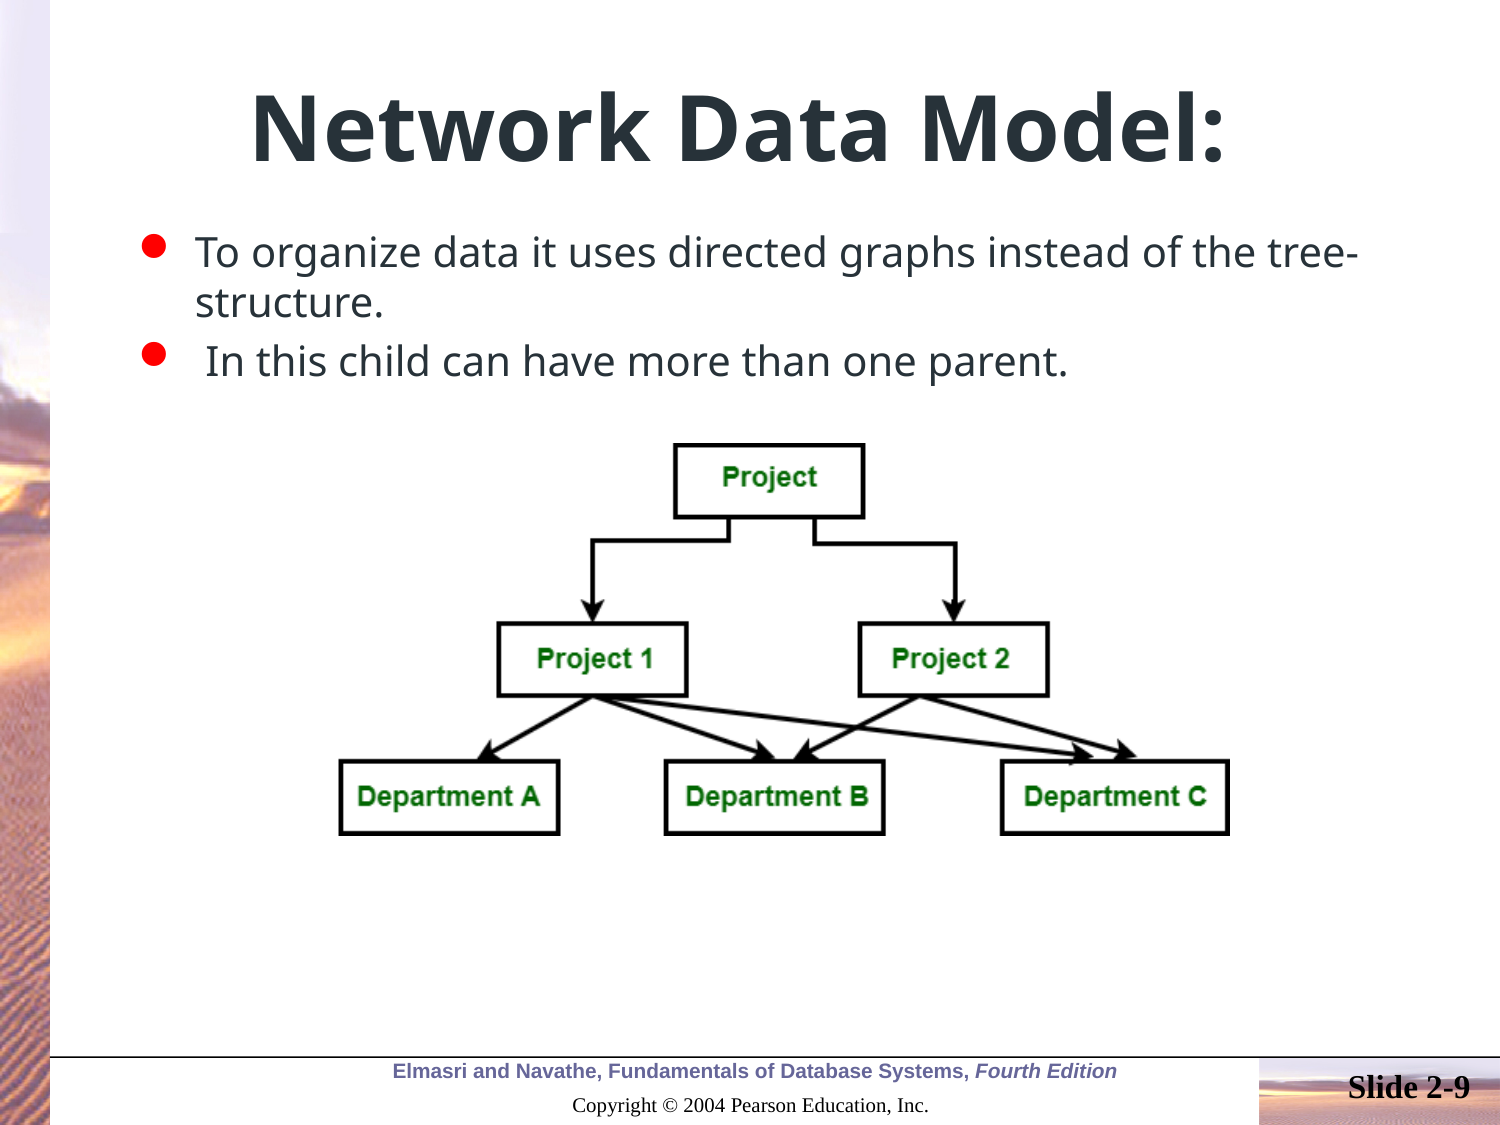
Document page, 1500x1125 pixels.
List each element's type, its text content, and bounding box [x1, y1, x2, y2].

picture [330, 443, 1230, 836]
slide_number Slide 2-9 [1210, 1058, 1486, 1112]
picture [0, 0, 50, 1125]
title Network Data Model: [112, 31, 1388, 219]
list To organize data it uses directed graphs instead of the tree-structure. In this child can have more than one parent. [123, 218, 1399, 1022]
picture [1259, 1058, 1500, 1125]
